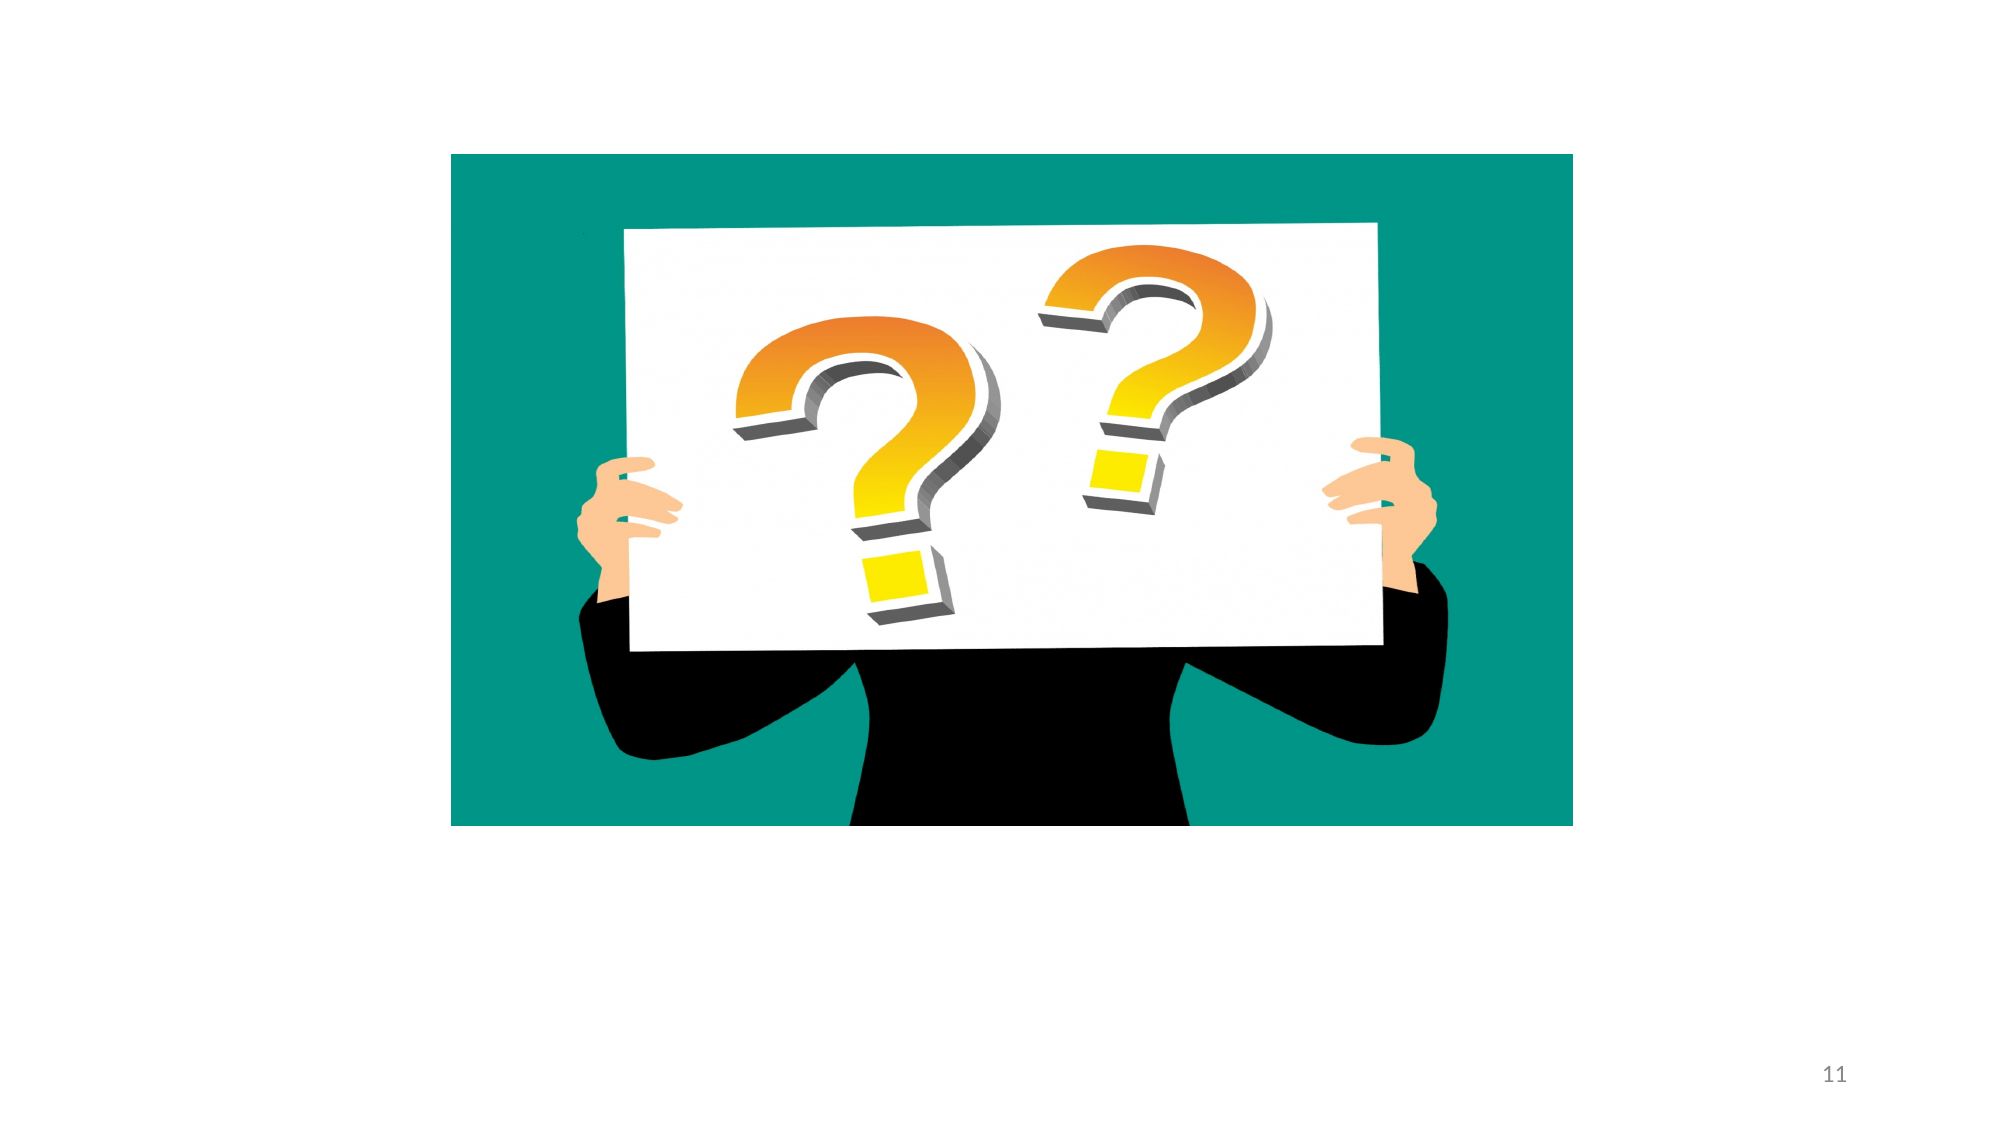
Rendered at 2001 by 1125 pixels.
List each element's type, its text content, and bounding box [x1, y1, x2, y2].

slide_number ‹#› [1412, 1042, 1863, 1103]
picture [451, 154, 1574, 827]
